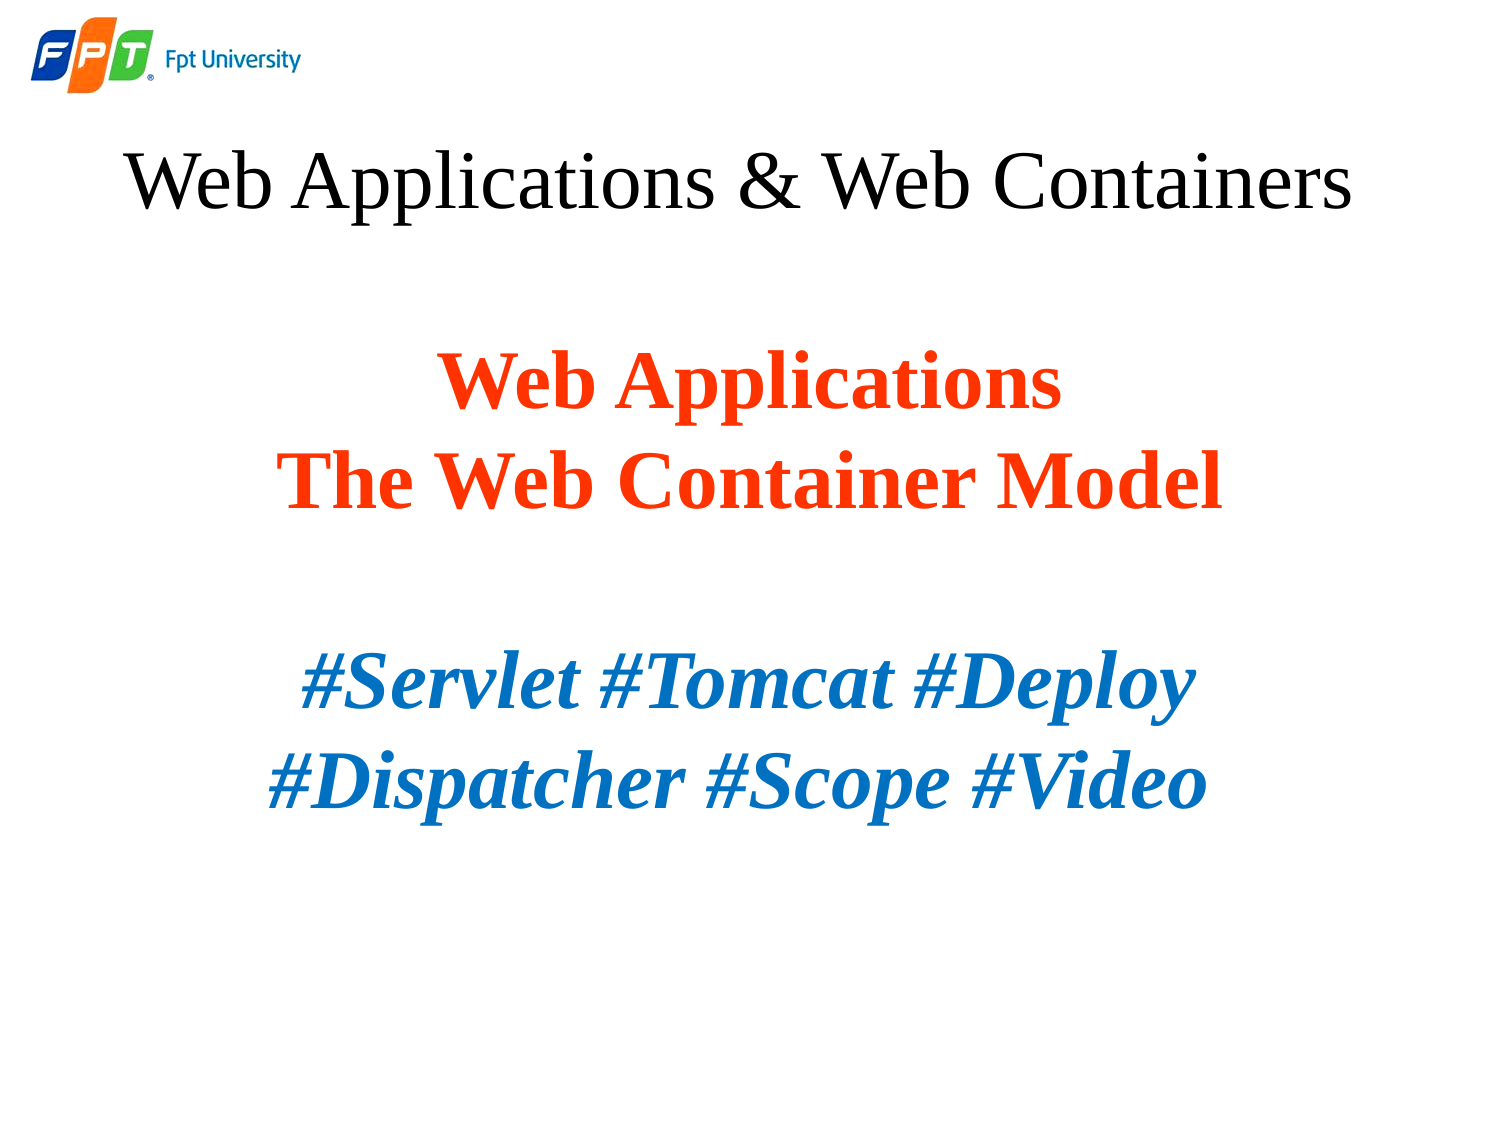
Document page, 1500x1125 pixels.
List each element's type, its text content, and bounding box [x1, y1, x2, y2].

picture [0, 0, 325, 122]
title Web Applications & Web Containers Web Applications The Web Container Model #Servlet #Tomcat #Deploy #Dispatcher #Scope #Video [0, 275, 1500, 675]
